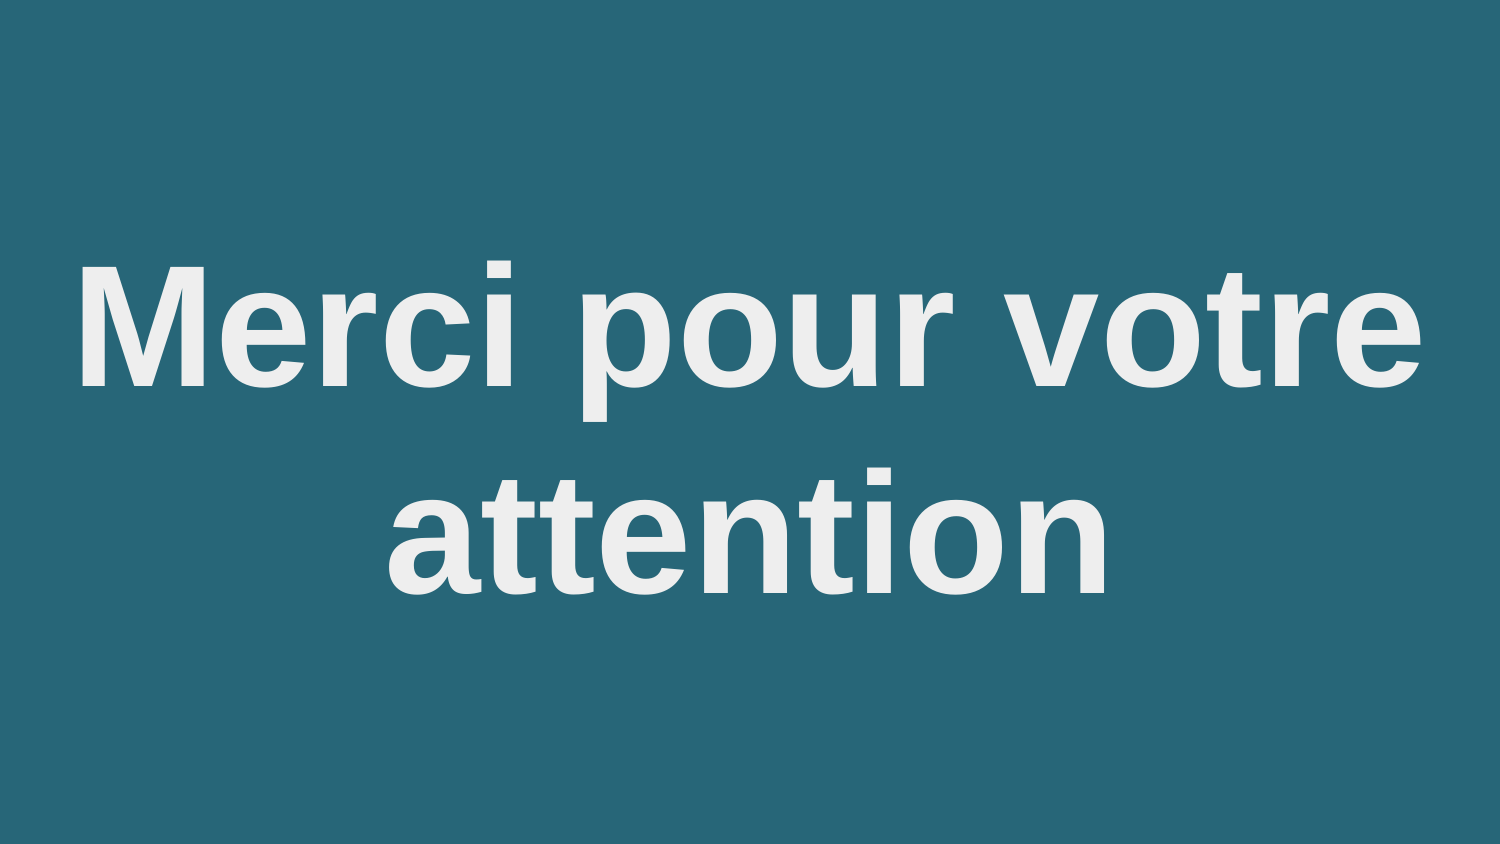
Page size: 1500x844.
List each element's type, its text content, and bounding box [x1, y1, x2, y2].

title Merci pour votre attention [44, 197, 1456, 646]
